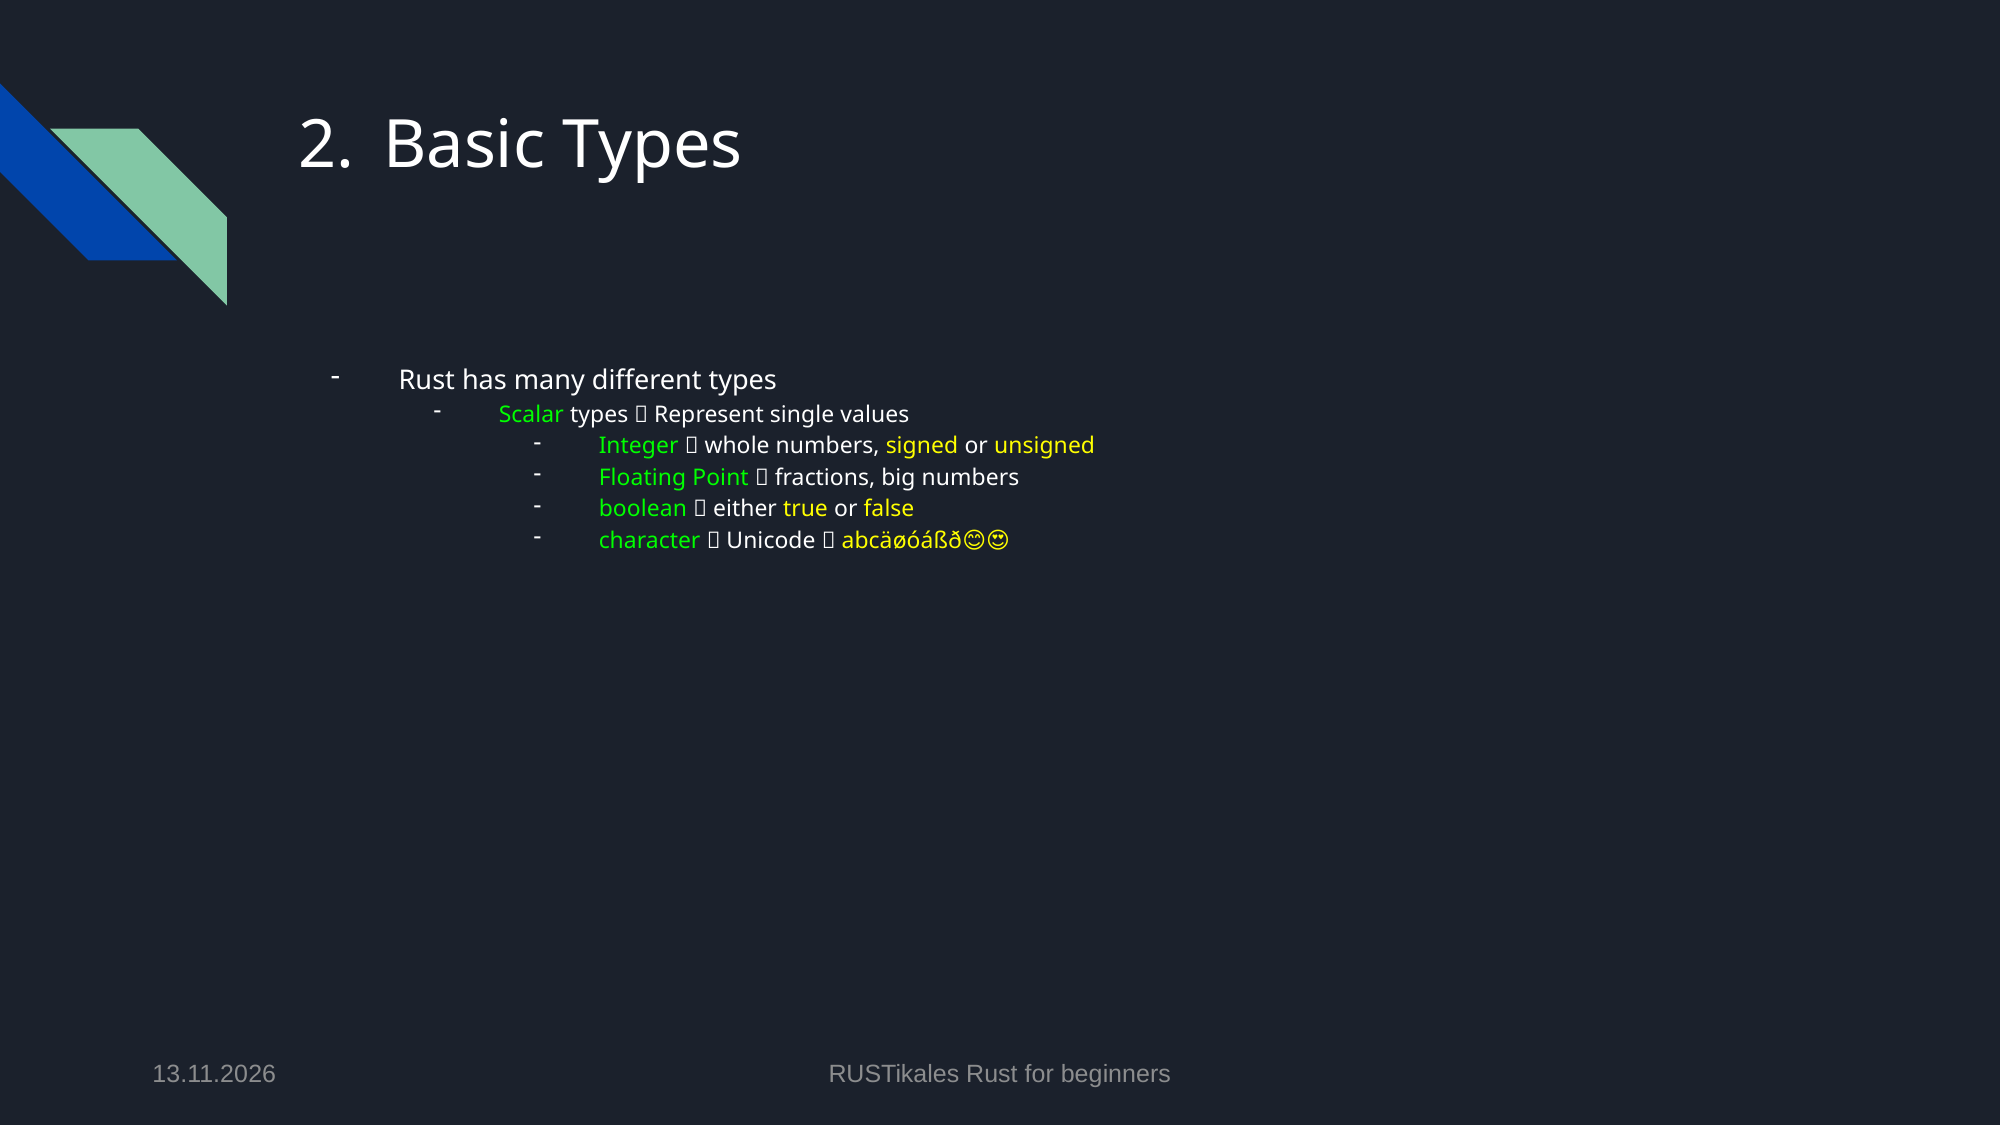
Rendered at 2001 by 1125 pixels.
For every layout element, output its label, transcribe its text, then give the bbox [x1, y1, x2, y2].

list Rust has many different types Scalar types  Represent single values Integer  whole numbers, signed or unsigned Floating Point  fractions, big numbers boolean  either true or false character  Unicode  abcäøóáßð😊😍 [283, 342, 1824, 980]
title Basic Types [283, 86, 1824, 287]
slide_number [137, 1042, 588, 1103]
footer RUSTikales Rust for beginners [662, 1042, 1338, 1103]
